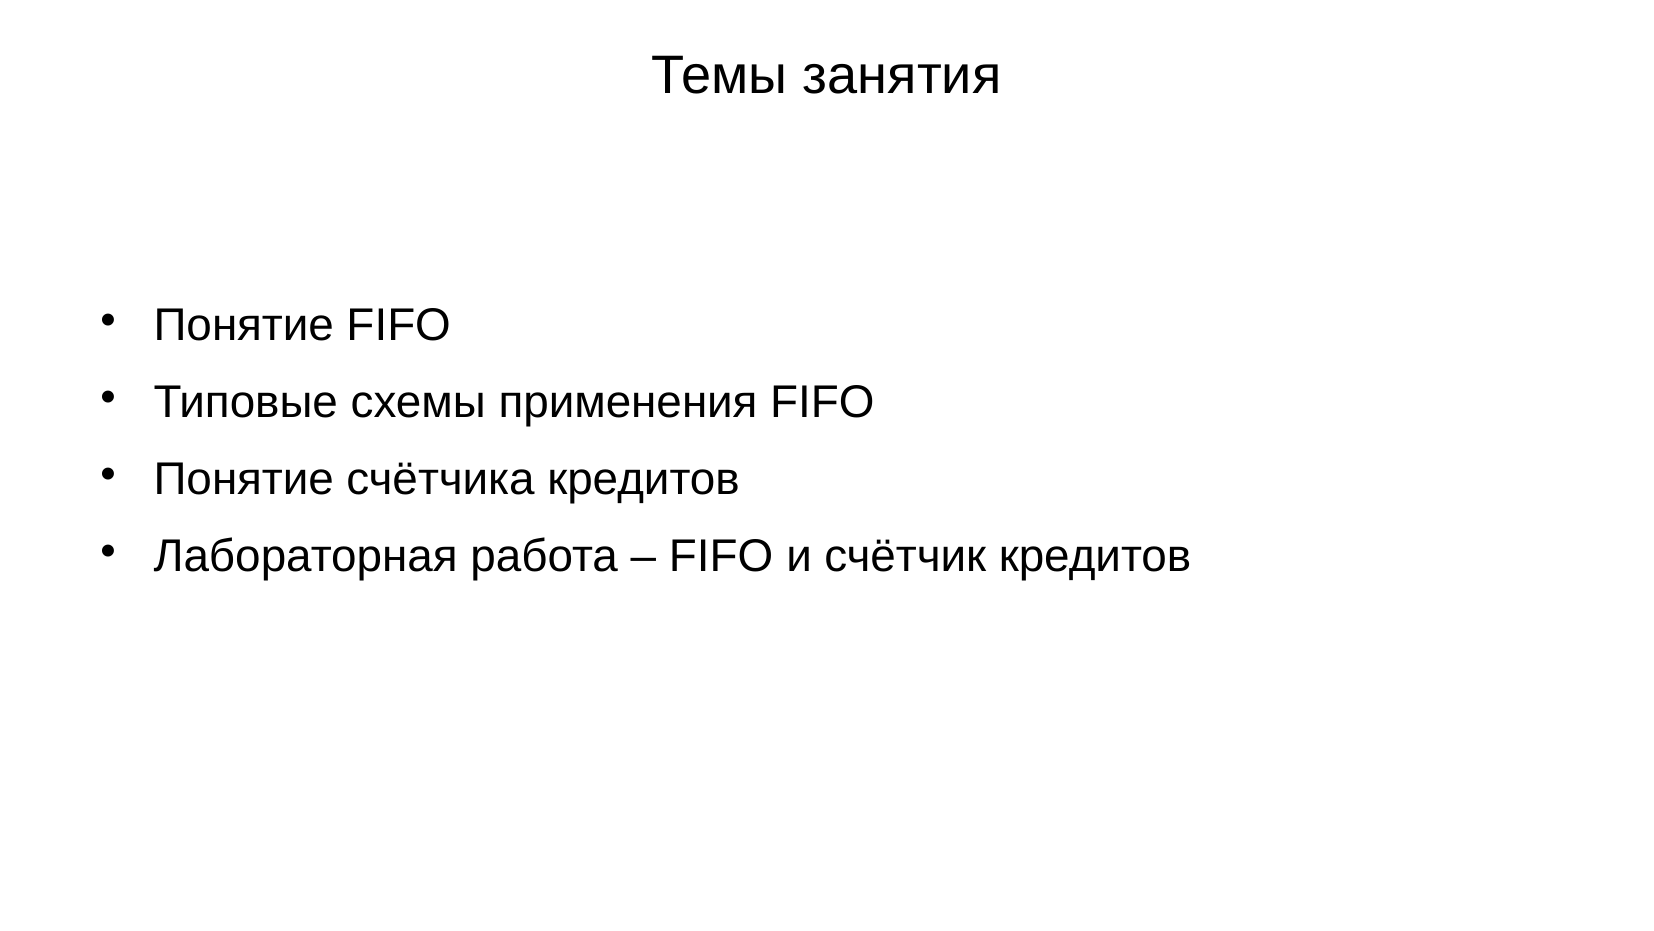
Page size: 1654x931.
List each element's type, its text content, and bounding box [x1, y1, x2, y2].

text_box Темы занятия [82, 37, 1571, 107]
text_box Понятие FIFO Типовые схемы применения FIFO Понятие счётчика кредитов Лабораторная работа – FIFO и счётчик кредитов [82, 212, 1571, 757]
